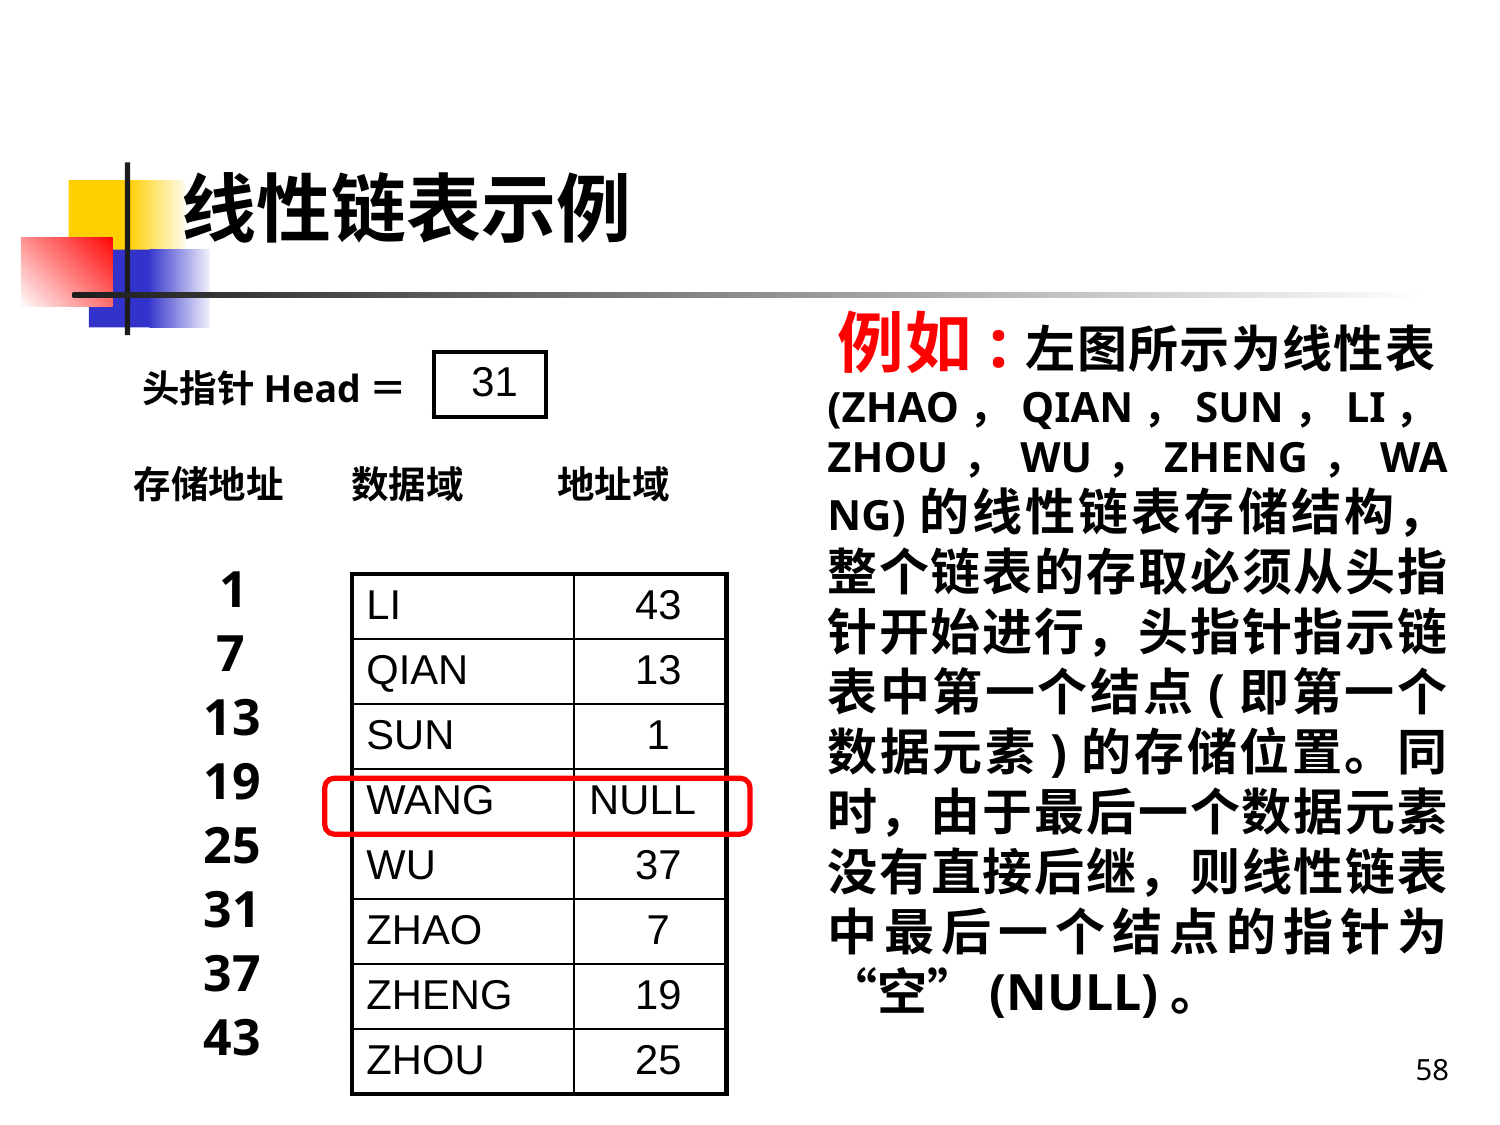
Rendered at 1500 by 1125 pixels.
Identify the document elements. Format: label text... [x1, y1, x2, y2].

table_cell NULL [575, 770, 724, 776]
table_cell 19 [575, 965, 724, 1028]
table_cell ZHENG [354, 965, 573, 1028]
table_header 43 [575, 576, 724, 638]
table_cell 1 [575, 705, 724, 768]
slide_number 58 [1151, 1022, 1465, 1099]
text_box [322, 776, 753, 837]
text_box 线性链表示例 [166, 164, 647, 260]
table_cell WANG [354, 770, 573, 776]
table_cell QIAN [354, 640, 573, 703]
table_header 31 [436, 354, 544, 415]
list 头指针Head＝ 存储地址 数据域 地址域 1 7 13 19 25 31 37 43 [58, 362, 784, 1125]
table_cell 37 [575, 837, 724, 898]
table_cell ZHOU [354, 1030, 573, 1092]
list 例如:左图所示为线性表(ZHAO，QIAN，SUN，LI，ZHOU，WU，ZHENG，WANG)的线性链表存储结构，整个链表的存取必须从头指针开始进行，头指针指示链表中第一个结点(即第一个数据元素)的存储位置。同时，由于最后一个数据元素没有直接后继，则线性链表中最后一个结点的指针为“空”(NULL)。 [712, 292, 1463, 1038]
table_cell 7 [575, 900, 724, 963]
table_cell WU [354, 837, 573, 898]
table_header LI [354, 576, 573, 638]
table_cell 13 [575, 640, 724, 703]
table_cell ZHAO [354, 900, 573, 963]
table_cell SUN [354, 705, 573, 768]
table_cell 25 [575, 1030, 724, 1092]
